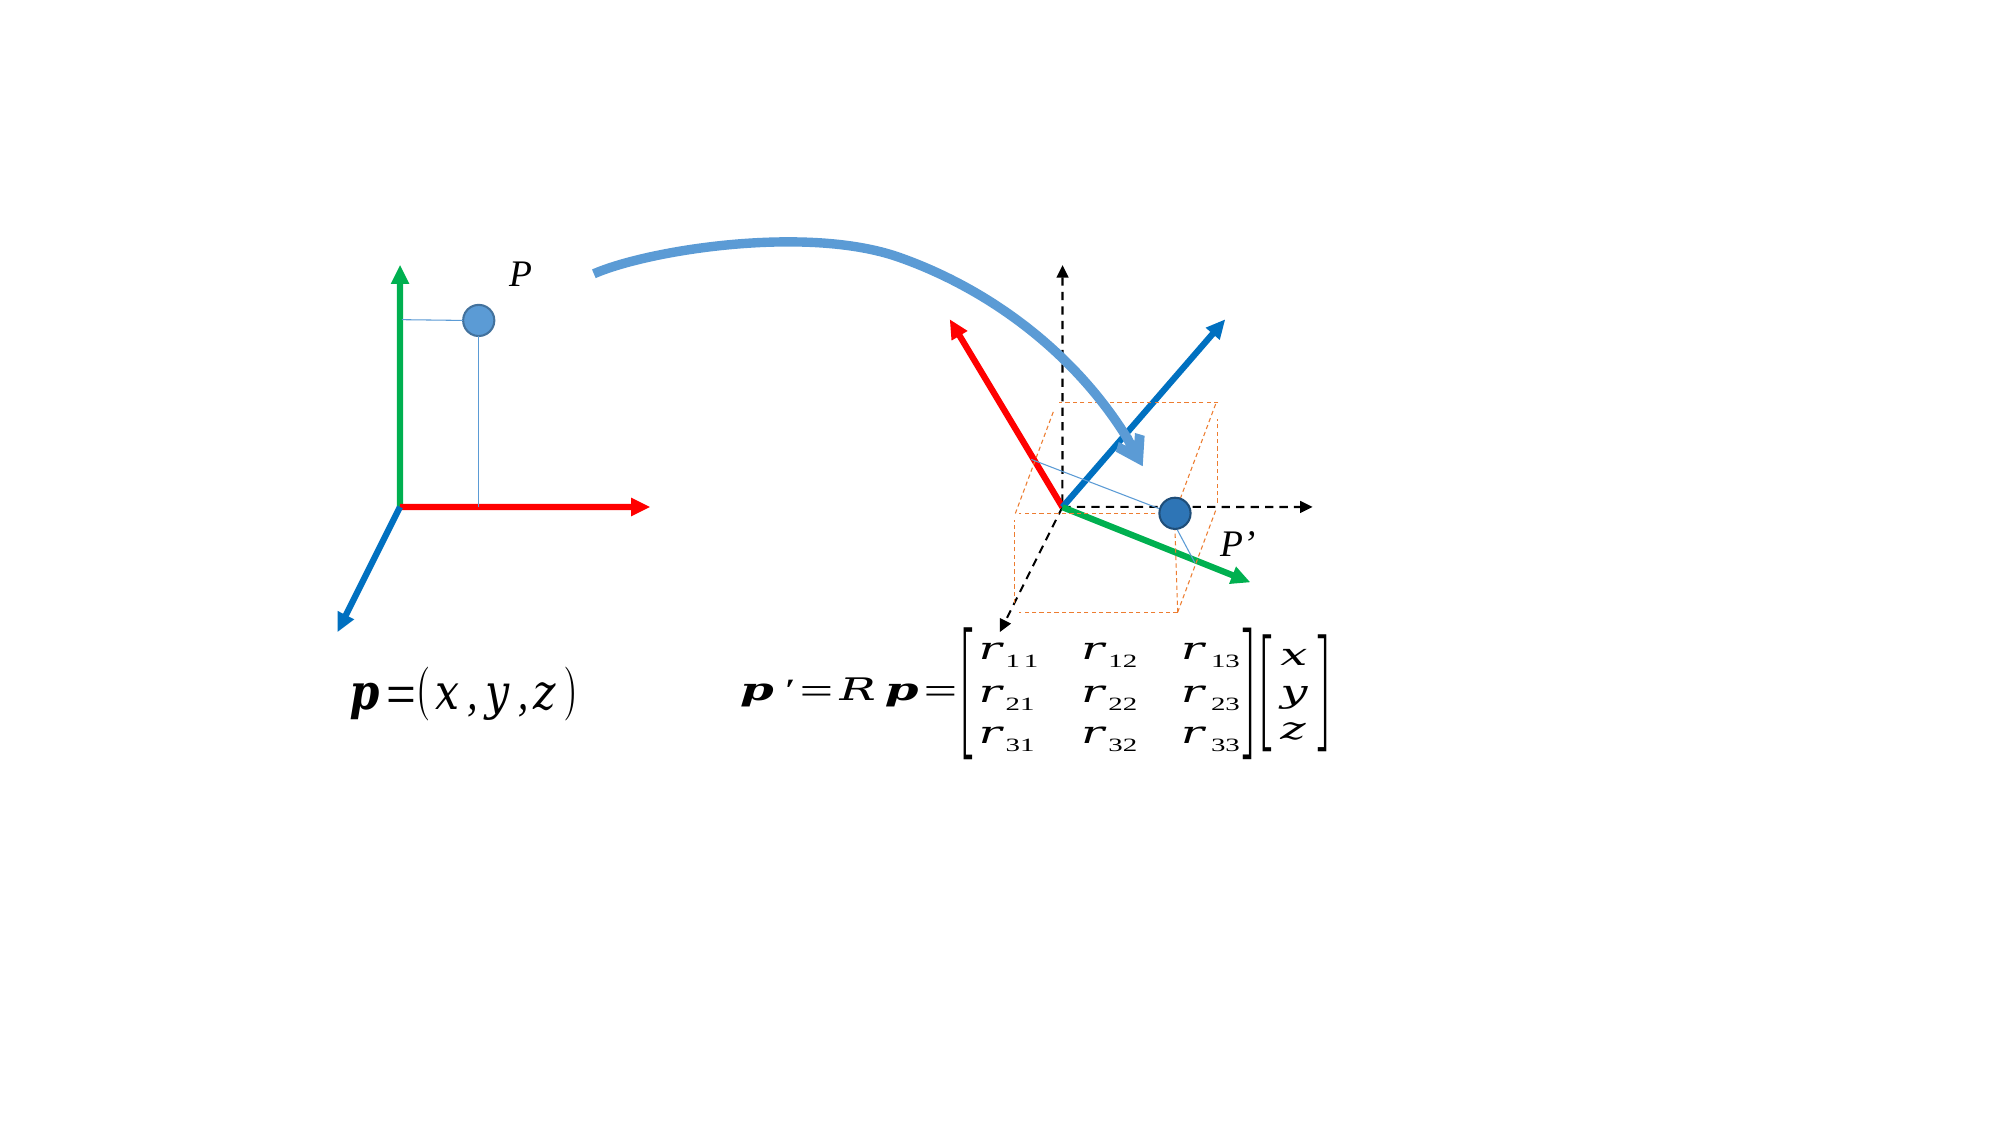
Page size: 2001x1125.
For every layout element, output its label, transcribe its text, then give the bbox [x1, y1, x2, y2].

text_box [337, 506, 401, 632]
text_box [1153, 319, 1225, 402]
text_box [1296, 500, 1313, 514]
text_box [1056, 265, 1069, 280]
text_box P [494, 241, 553, 302]
text_box [593, 241, 1102, 422]
text_box [401, 500, 650, 514]
text_box [462, 303, 496, 338]
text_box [1014, 402, 1219, 613]
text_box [1031, 459, 1195, 563]
text_box [999, 616, 1012, 632]
text_box P’ [1219, 511, 1291, 571]
text_box [1221, 571, 1250, 584]
text_box [393, 265, 407, 506]
